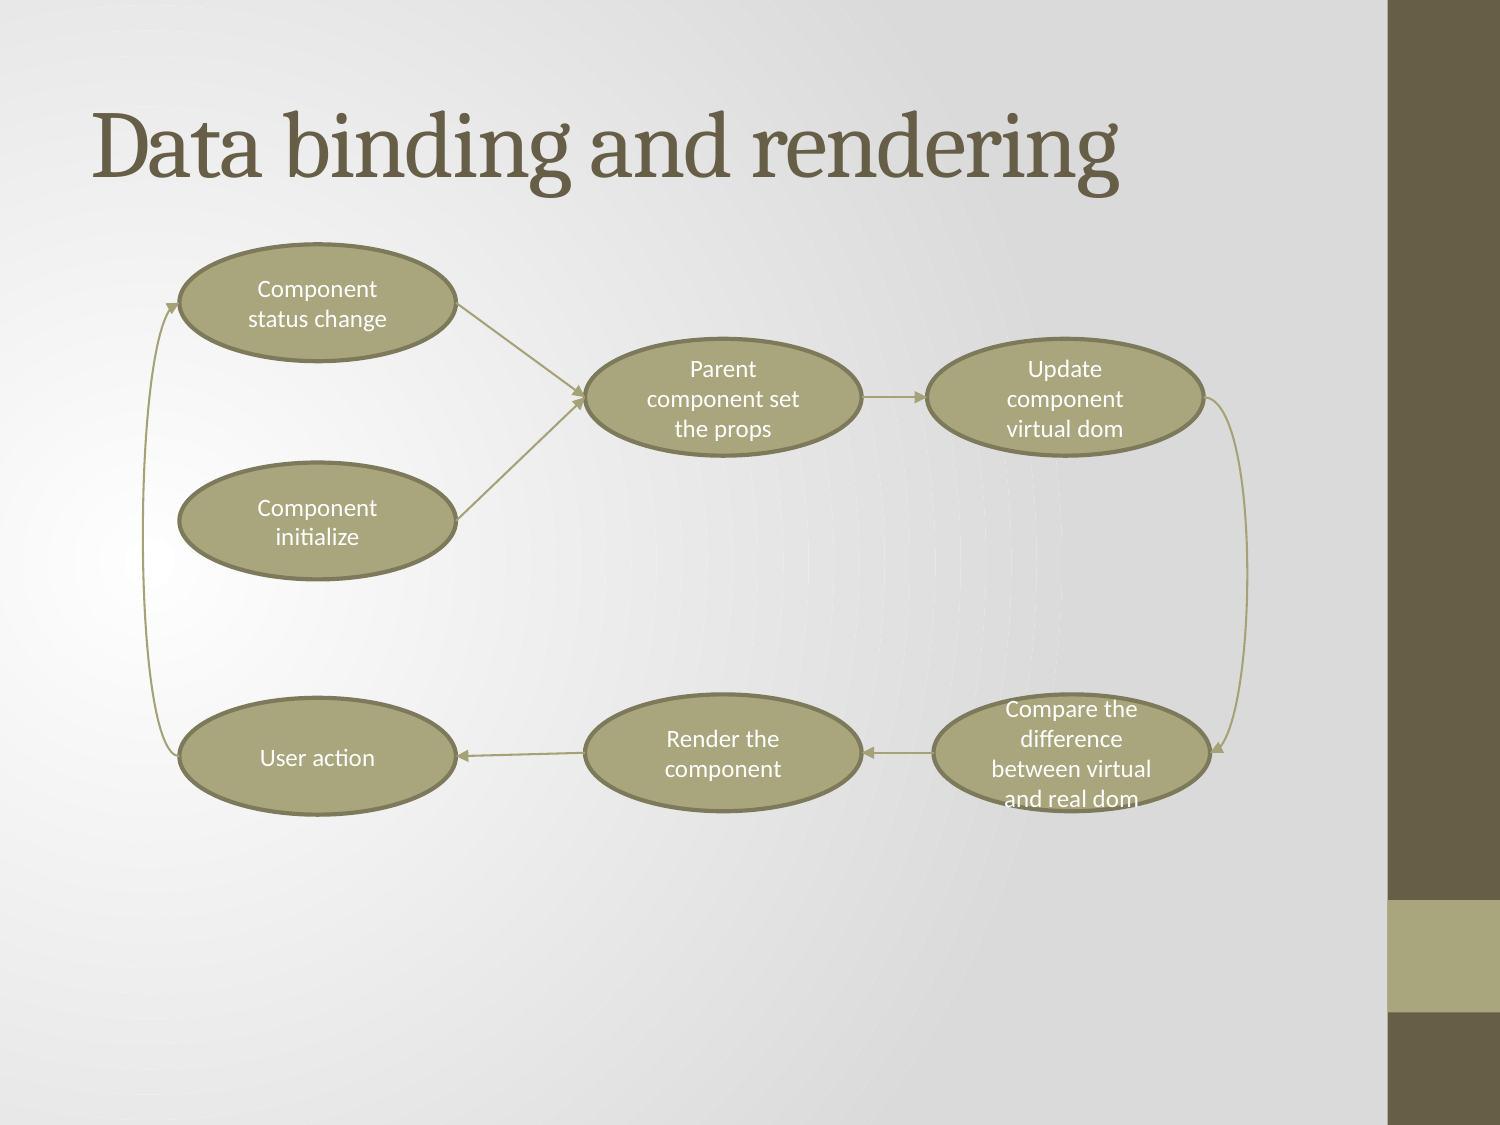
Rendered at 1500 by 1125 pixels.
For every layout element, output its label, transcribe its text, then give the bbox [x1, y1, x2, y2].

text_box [455, 396, 586, 522]
title Data binding and rendering [75, 45, 1325, 233]
text_box Compare the difference between virtual and real dom [932, 692, 1212, 814]
text_box Parent component set the props [597, 336, 864, 458]
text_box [1203, 396, 1211, 754]
text_box Update component virtual dom [925, 336, 1205, 458]
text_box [455, 752, 586, 757]
text_box Component status change [177, 242, 458, 364]
text_box User action [177, 695, 458, 817]
list [75, 262, 1325, 1050]
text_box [455, 302, 586, 393]
text_box Component initialize [193, 460, 458, 582]
text_box Render the component [584, 692, 864, 814]
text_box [178, 302, 182, 757]
